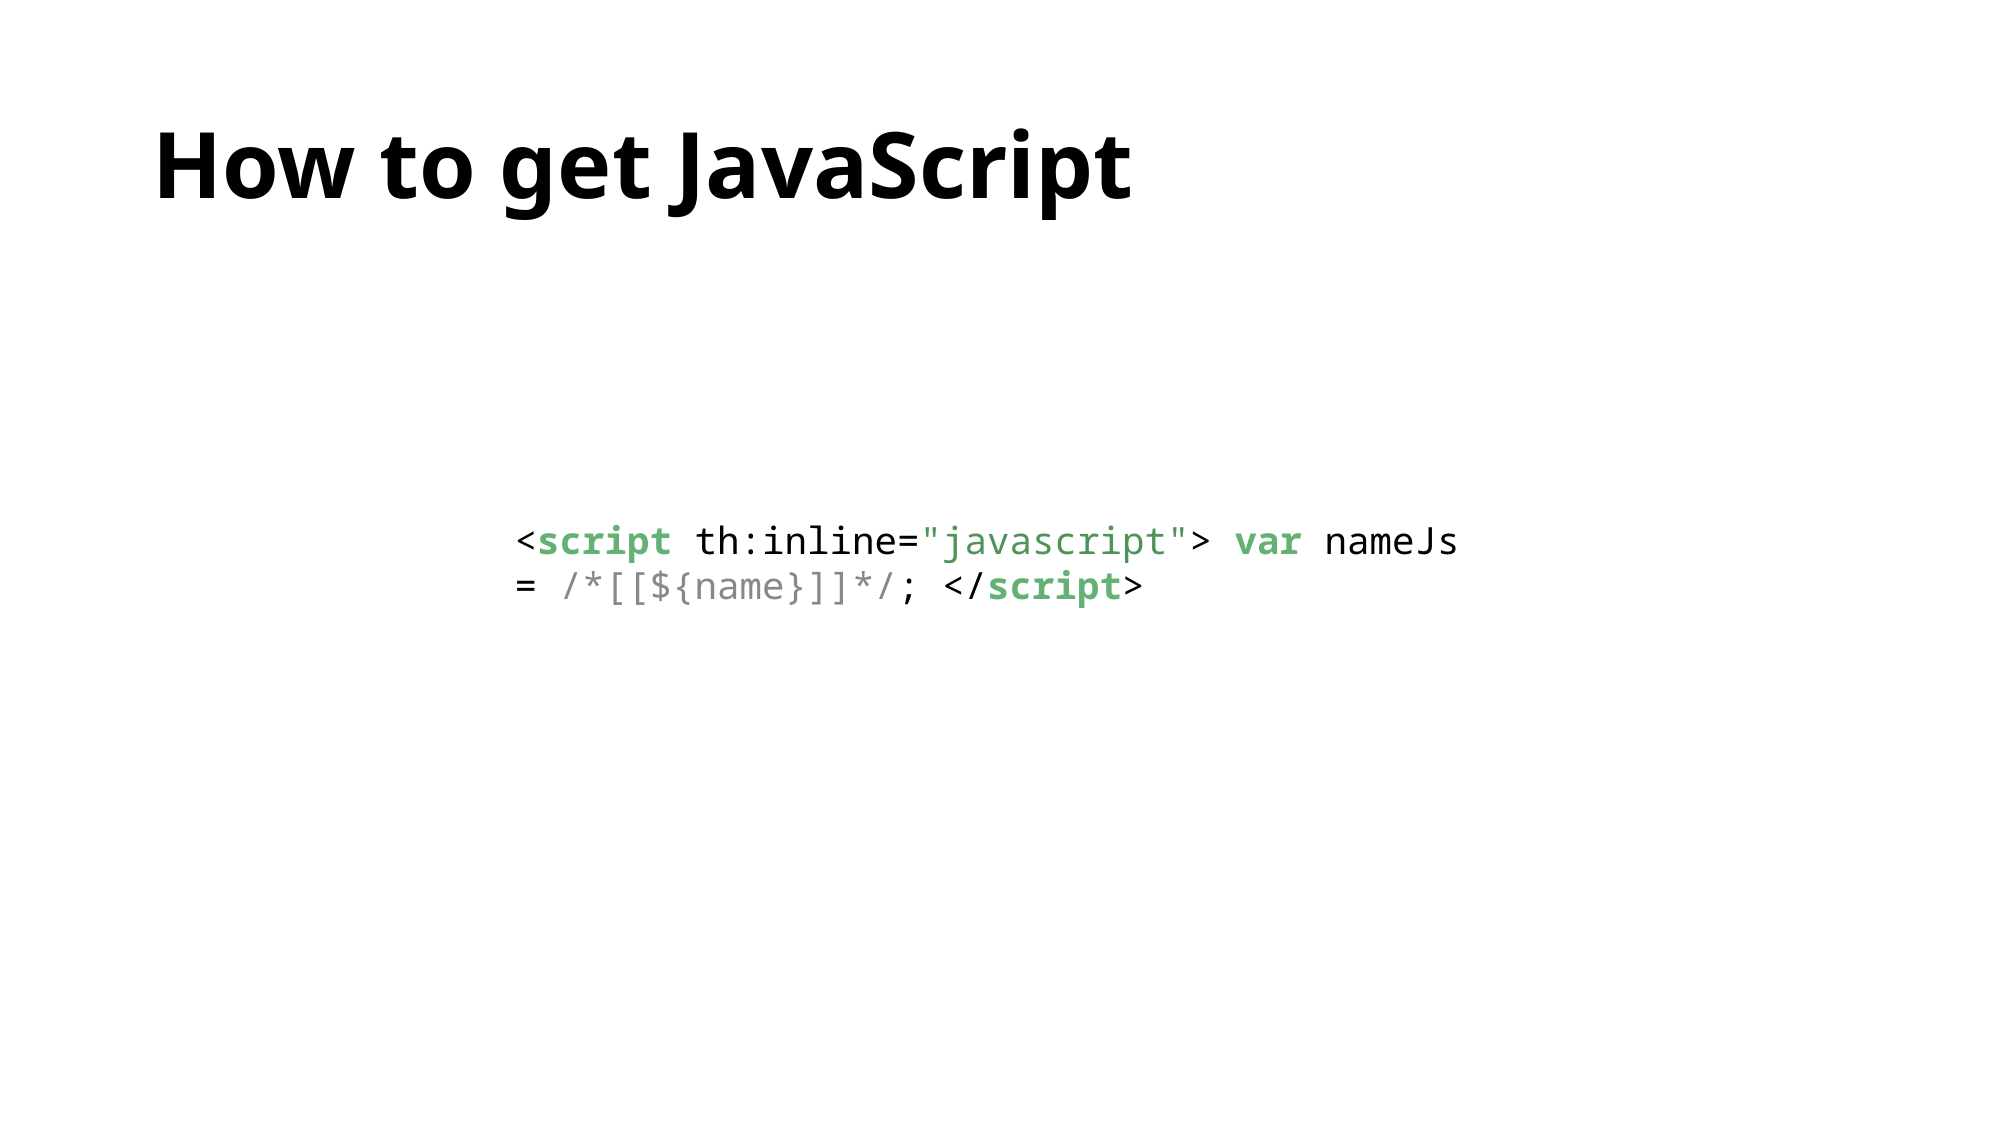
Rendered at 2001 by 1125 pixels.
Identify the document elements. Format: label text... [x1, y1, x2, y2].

text_box <script th:inline="javascript"> var nameJs = /*[[${name}]]*/; </script> [499, 509, 1501, 615]
title How to get JavaScript [137, 59, 1863, 278]
